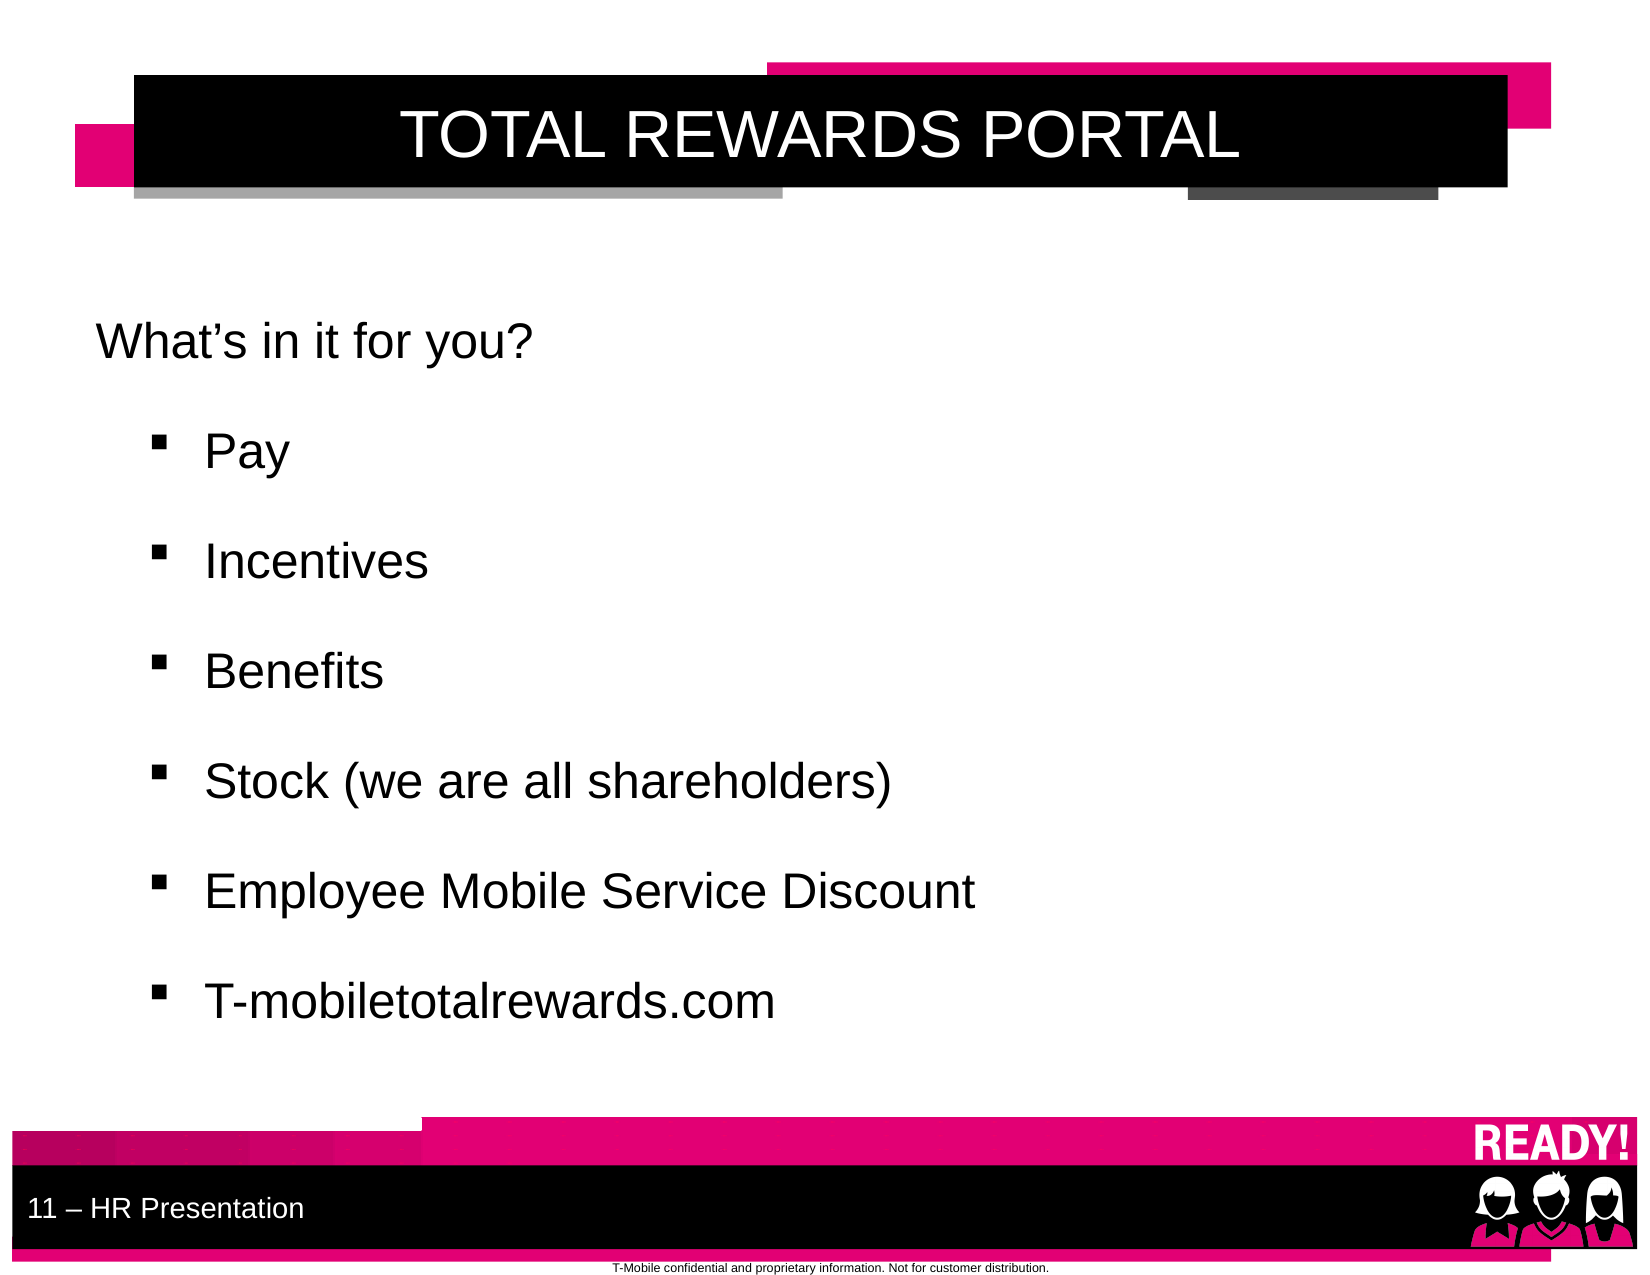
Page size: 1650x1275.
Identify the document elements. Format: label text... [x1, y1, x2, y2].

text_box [74, 62, 1552, 201]
list What’s in it for you? Pay Incentives Benefits Stock (we are all shareholders) Employee Mobile Service Discount T-mobiletotalrewards.com [80, 301, 1588, 1041]
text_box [12, 1104, 1646, 1275]
